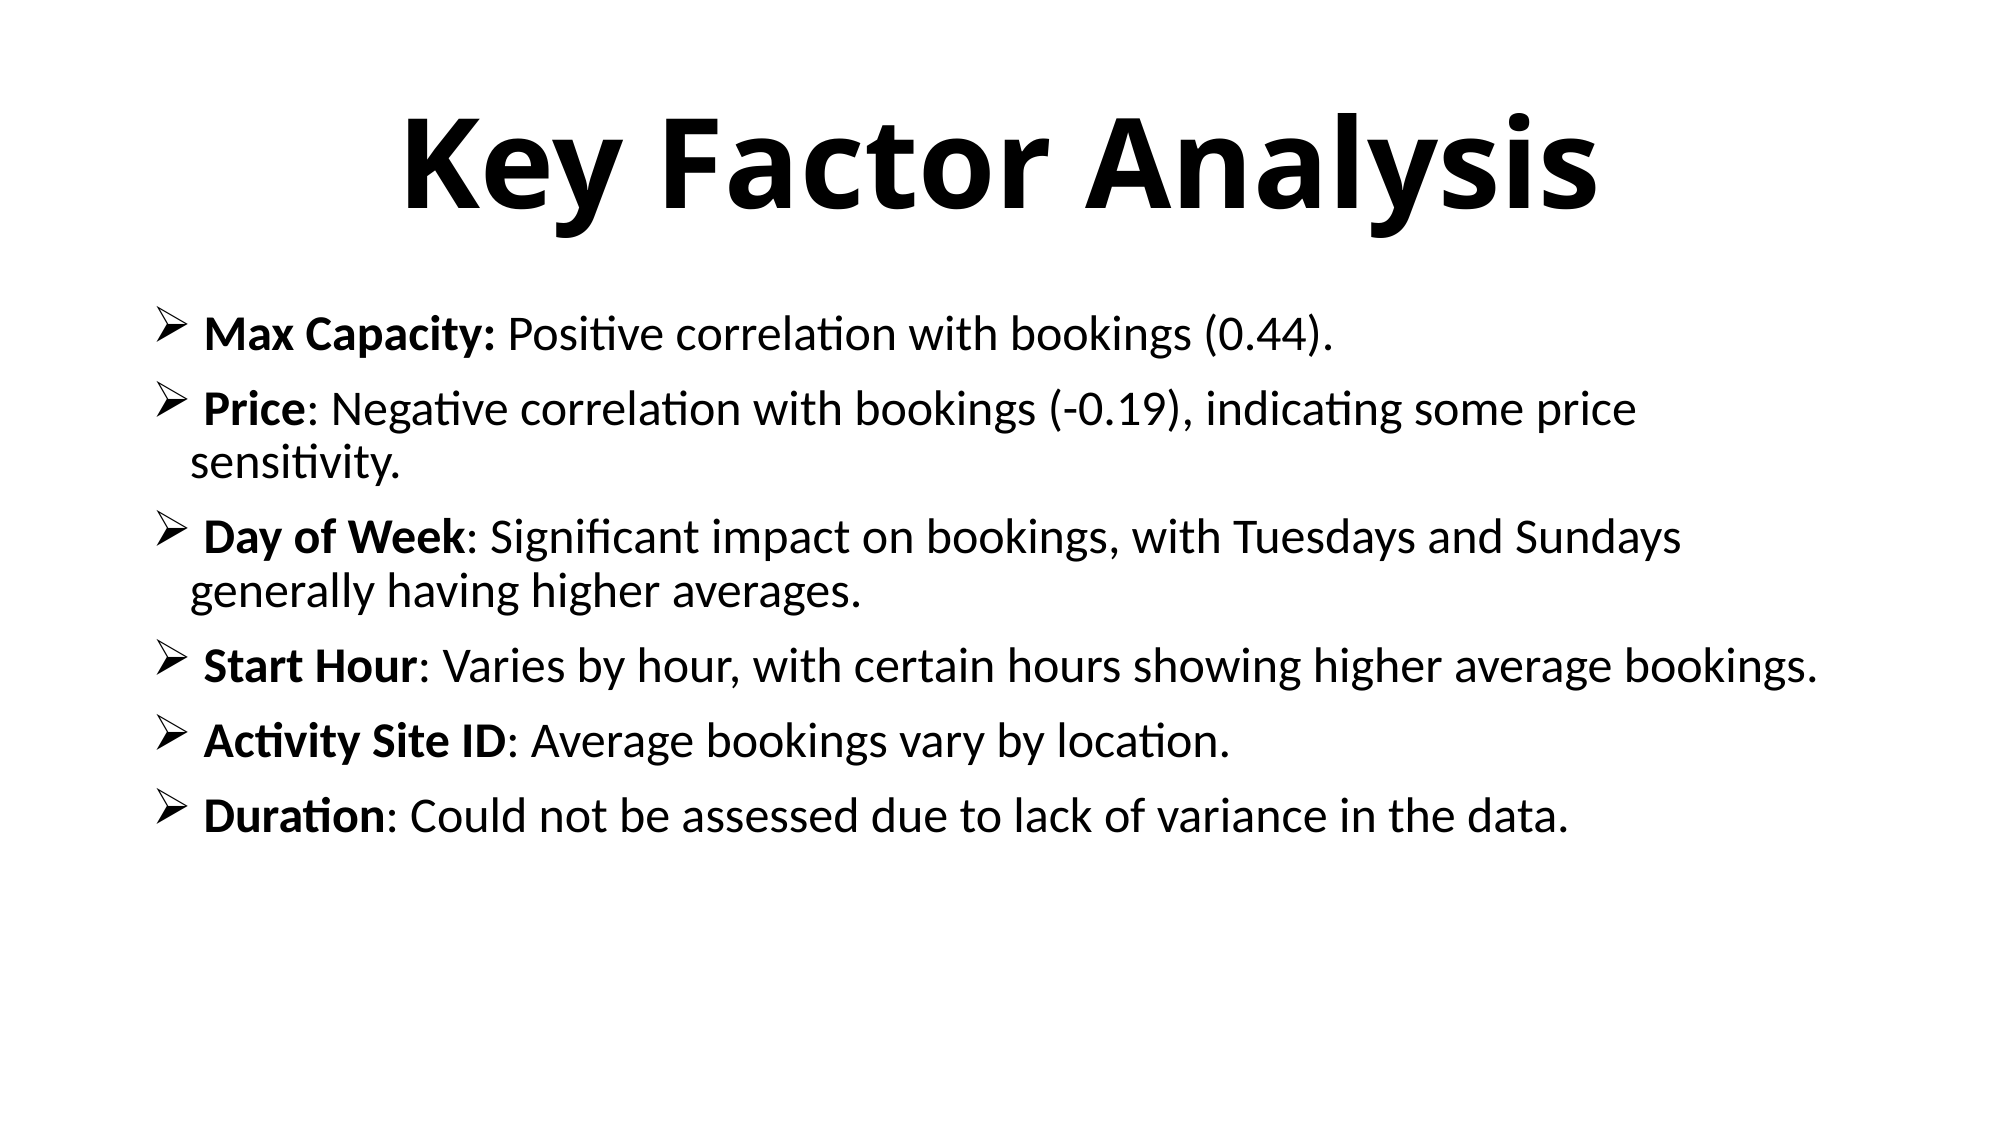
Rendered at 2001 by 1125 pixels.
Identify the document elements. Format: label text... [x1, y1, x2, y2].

list Max Capacity: Positive correlation with bookings (0.44). Price: Negative correlation with bookings (-0.19), indicating some price sensitivity. Day of Week: Significant impact on bookings, with Tuesdays and Sundays generally having higher averages. Start Hour: Varies by hour, with certain hours showing higher average bookings. Activity Site ID: Average bookings vary by location. Duration: Could not be assessed due to lack of variance in the data. [137, 299, 1863, 1014]
title Key Factor Analysis [137, 59, 1863, 278]
